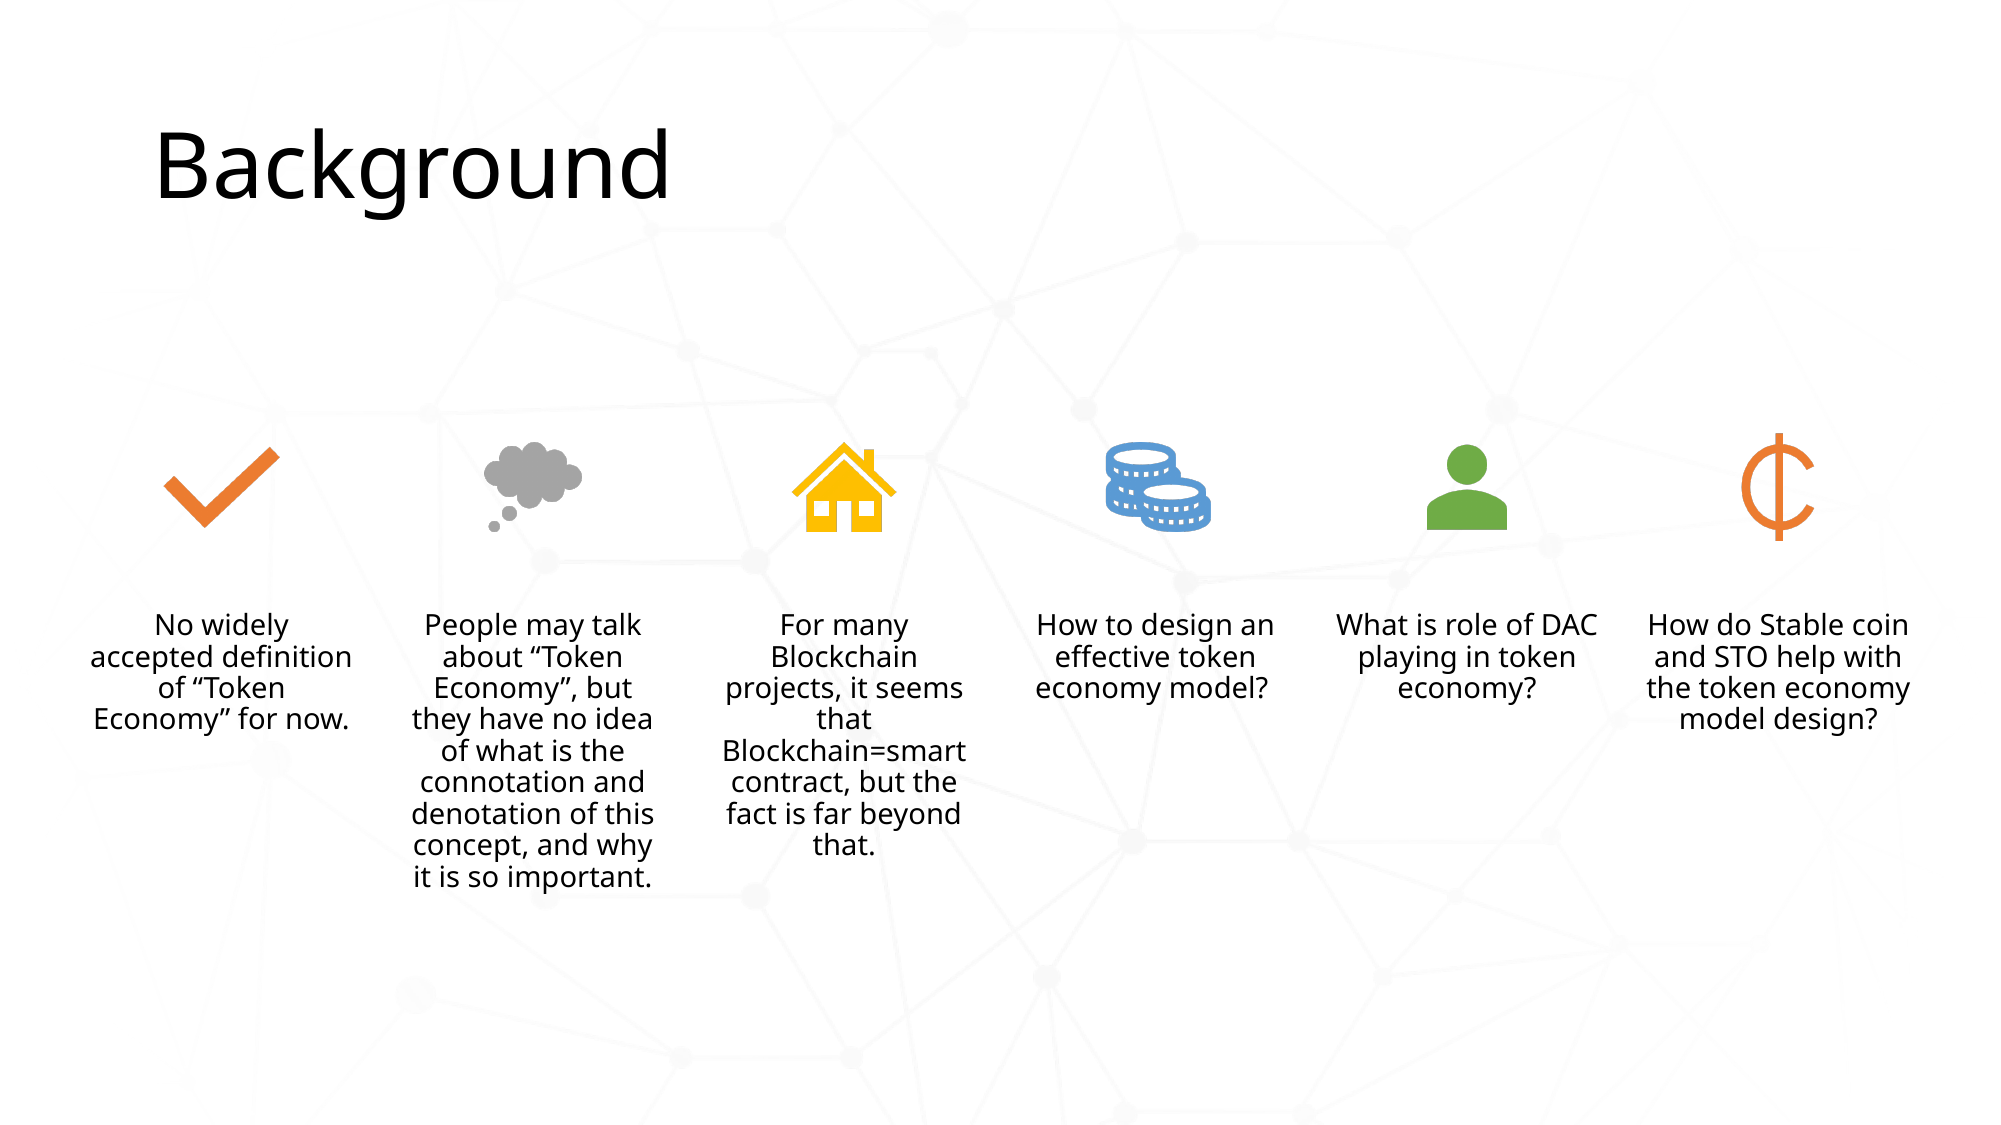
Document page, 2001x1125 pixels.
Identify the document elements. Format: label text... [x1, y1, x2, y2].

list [88, 250, 1912, 1033]
title Background [137, 59, 1863, 250]
